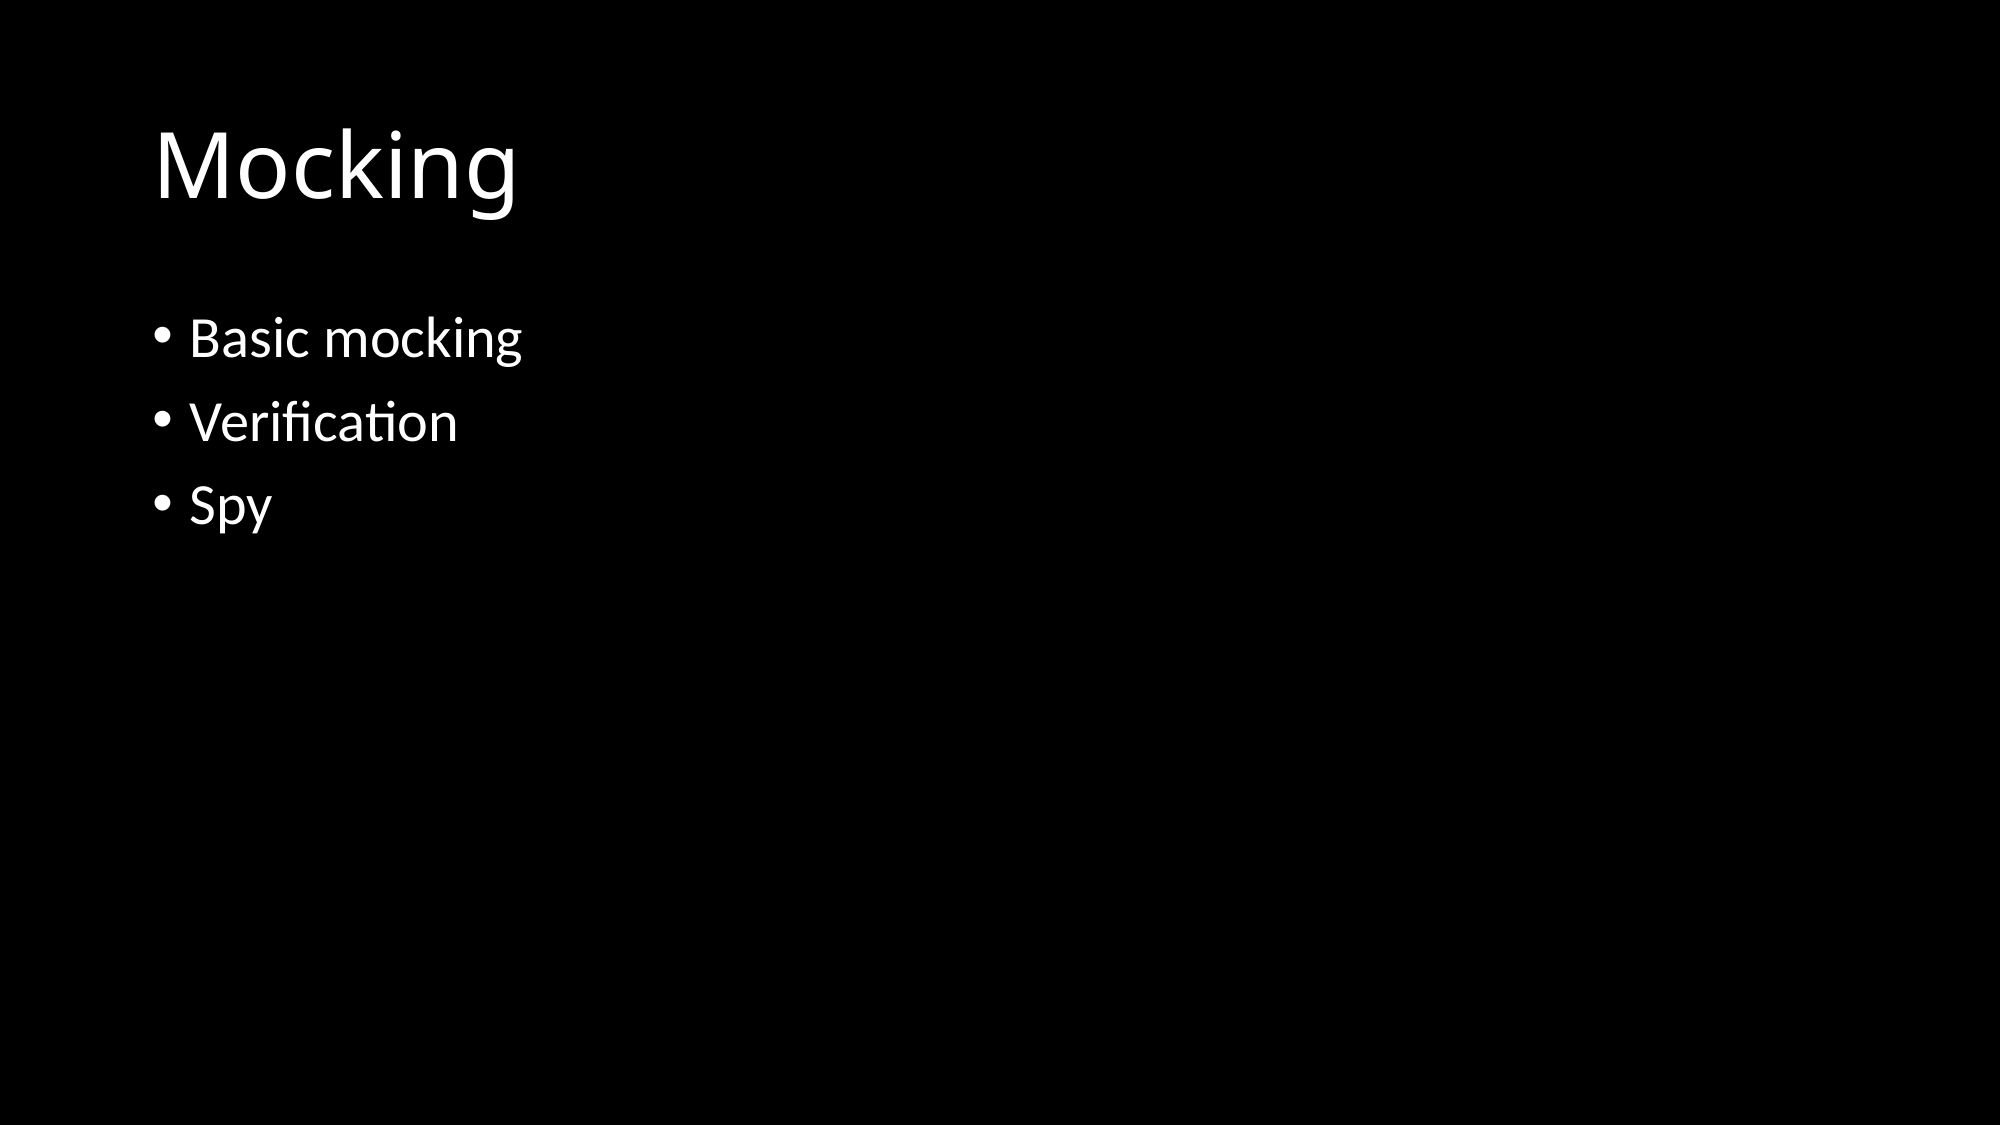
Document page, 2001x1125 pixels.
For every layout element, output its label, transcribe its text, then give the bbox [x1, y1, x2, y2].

title Mocking [137, 59, 1863, 278]
list Basic mocking Verification Spy [137, 299, 1863, 1014]
